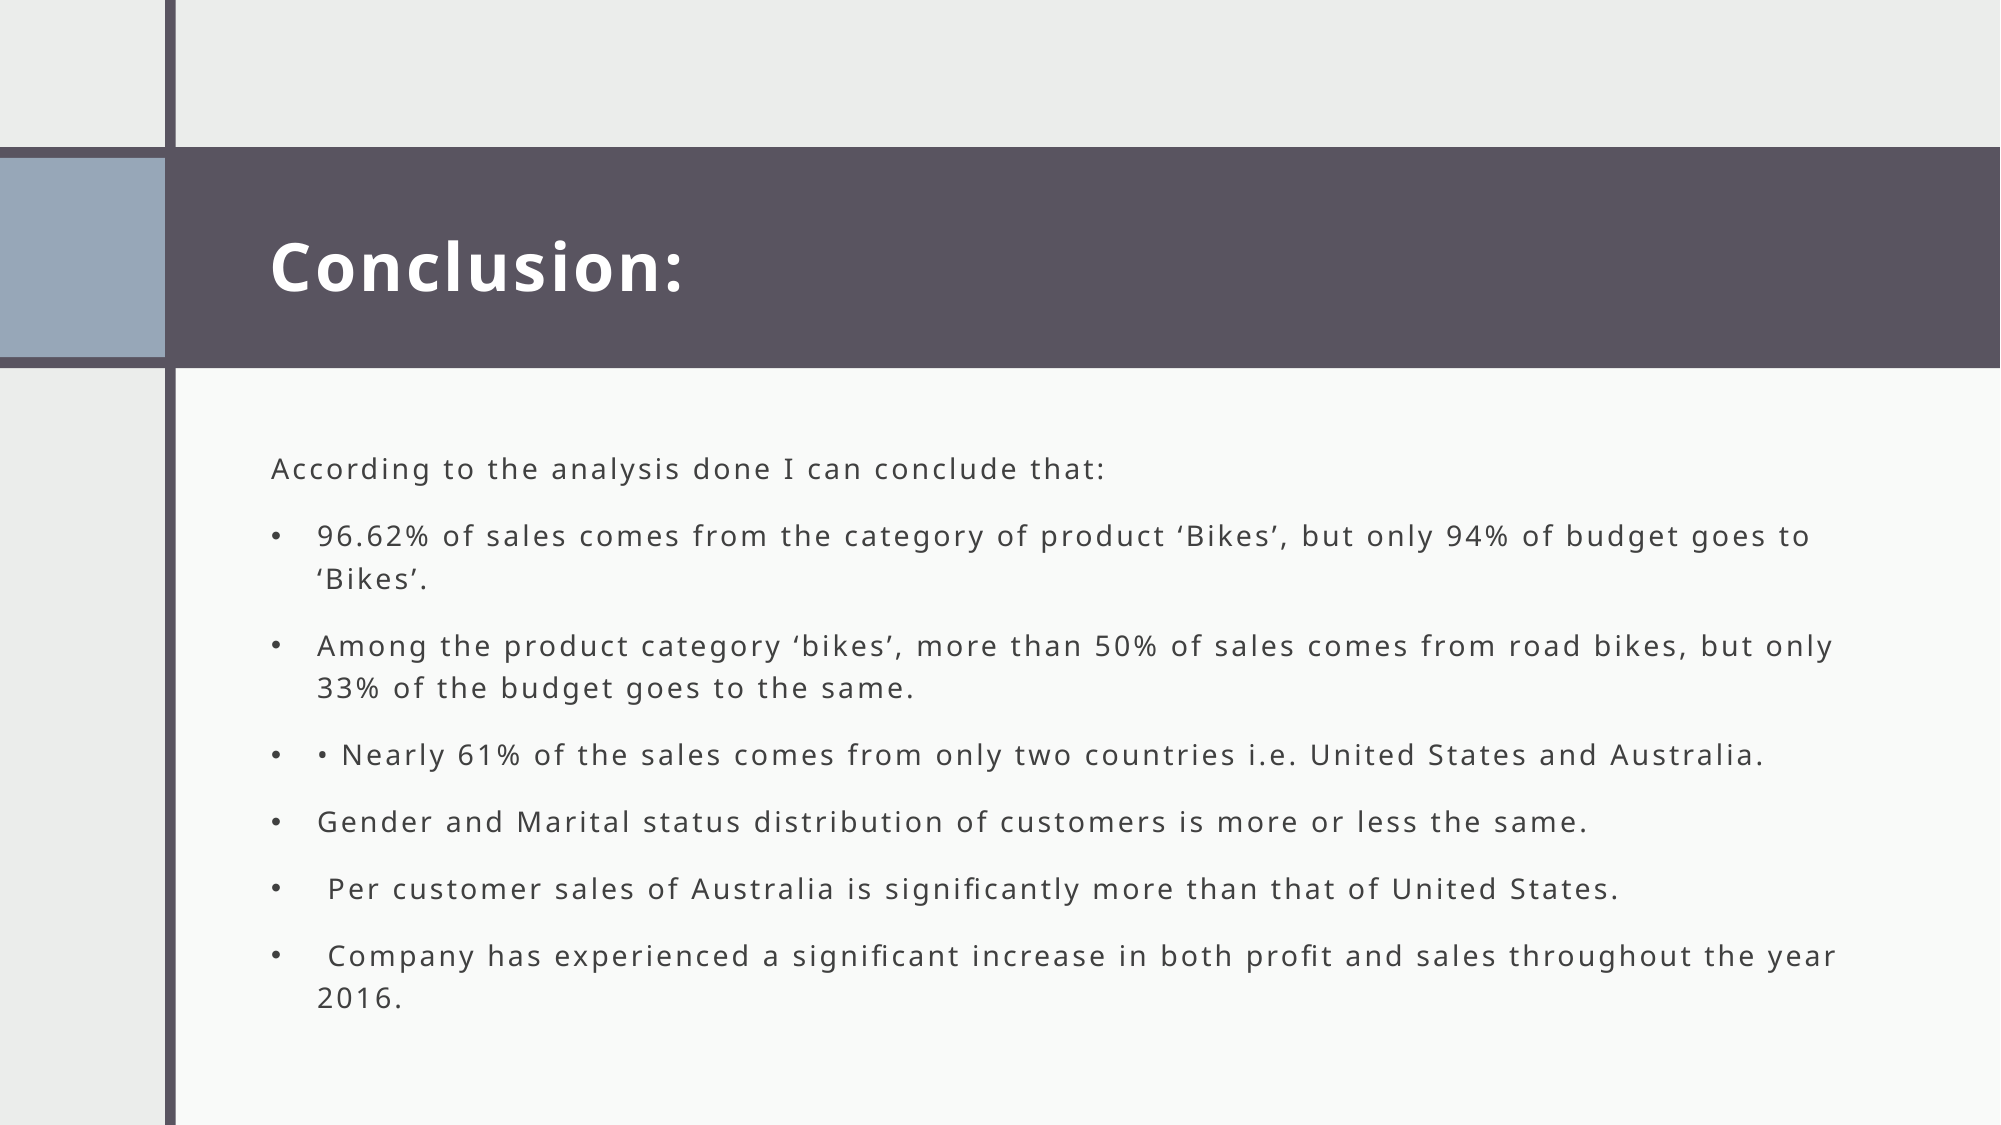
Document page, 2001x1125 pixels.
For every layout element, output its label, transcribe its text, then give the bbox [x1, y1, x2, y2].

list According to the analysis done I can conclude that: 96.62% of sales comes from the category of product ‘Bikes’, but only 94% of budget goes to ‘Bikes’. Among the product category ‘bikes’, more than 50% of sales comes from road bikes, but only 33% of the budget goes to the same. • Nearly 61% of the sales comes from only two countries i.e. United States and Australia. Gender and Marital status distribution of customers is more or less the same. Per customer sales of Australia is significantly more than that of United States. Company has experienced a significant increase in both profit and sales throughout the year 2016. [253, 425, 1925, 1035]
title Conclusion: [251, 157, 1895, 358]
